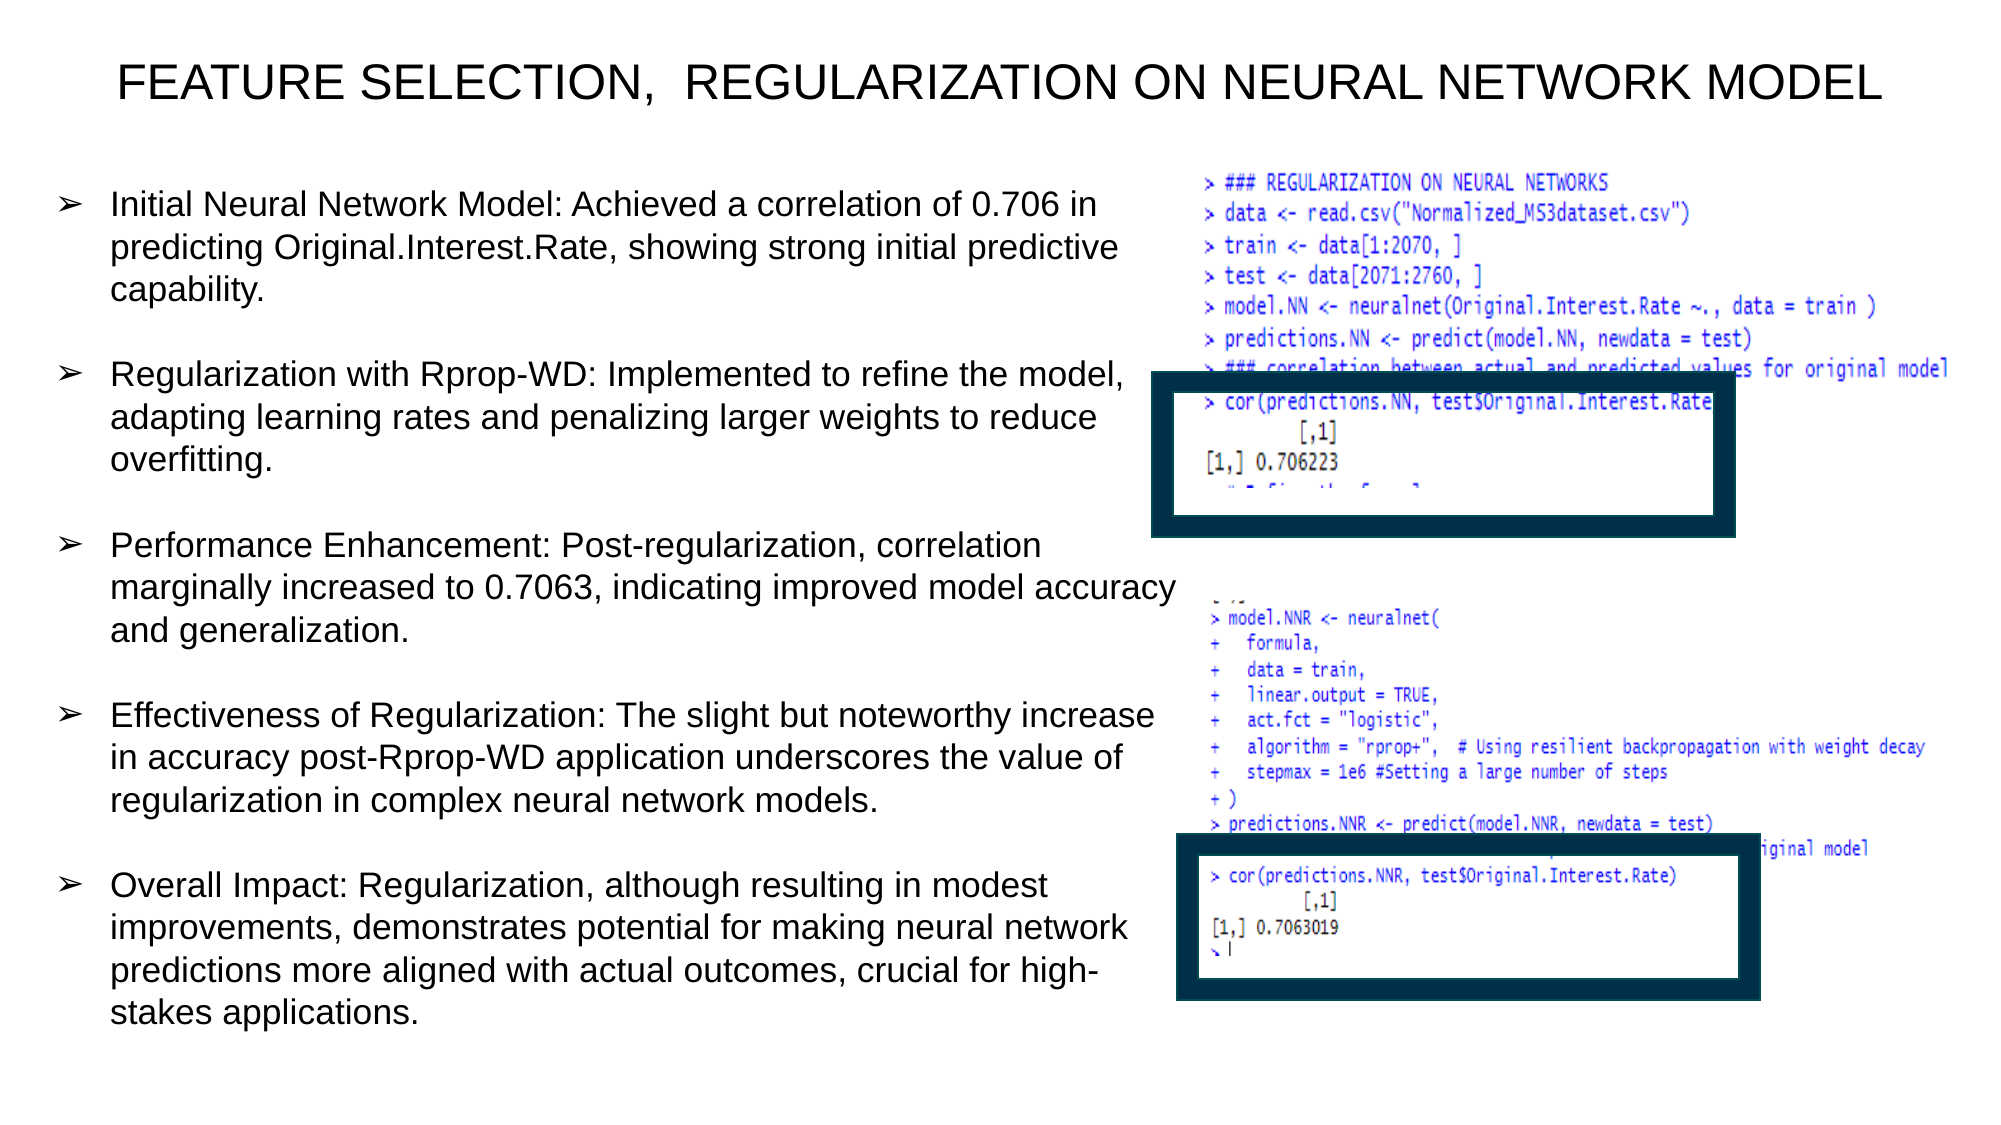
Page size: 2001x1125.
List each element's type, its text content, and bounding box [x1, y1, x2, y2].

text_box [1176, 834, 1760, 1000]
picture [1203, 150, 1961, 488]
picture [1203, 600, 2000, 956]
text_box FEATURE SELECTION, REGULARIZATION ON NEURAL NETWORK MODEL [101, 30, 1918, 125]
text_box [1151, 371, 1735, 538]
text_box Initial Neural Network Model: Achieved a correlation of 0.706 in predicting Original.Interest.Rate, showing strong initial predictive capability. Regularization with Rprop-WD: Implemented to refine the model, adapting learning rates and penalizing larger weights to reduce overfitting. Performance Enhancement: Post-regularization, correlation marginally increased to 0.7063, indicating improved model accuracy and generalization. Effectiveness of Regularization: The slight but noteworthy increase in accuracy post-Rprop-WD application underscores the value of regularization in complex neural network models. Overall Impact: Regularization, although resulting in modest improvements, demonstrates potential for making neural network predictions more aligned with actual outcomes, crucial for high-stakes applications. [20, 166, 1205, 1047]
